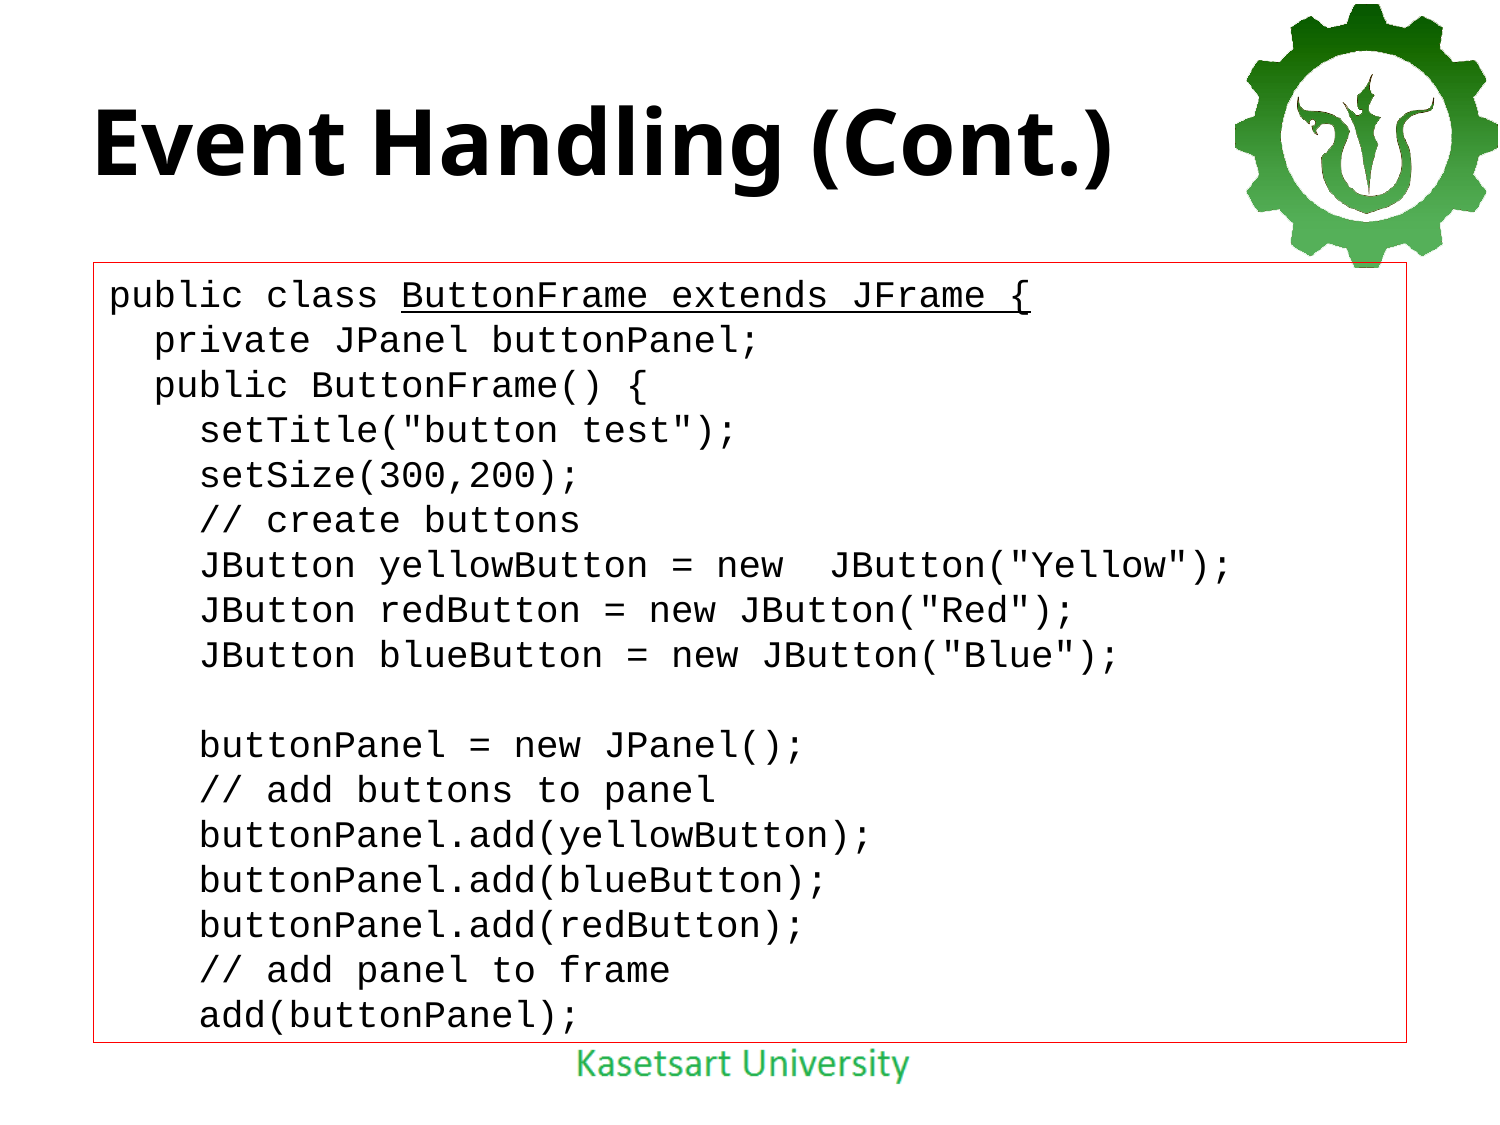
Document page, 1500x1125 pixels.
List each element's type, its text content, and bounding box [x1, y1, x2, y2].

text_box public class ButtonFrame extends JFrame { private JPanel buttonPanel; public ButtonFrame() { setTitle("button test"); setSize(300,200); // create buttons JButton yellowButton = new JButton("Yellow"); JButton redButton = new JButton("Red"); JButton blueButton = new JButton("Blue"); buttonPanel = new JPanel(); // add buttons to panel buttonPanel.add(yellowButton); buttonPanel.add(blueButton); buttonPanel.add(redButton); // add panel to frame add(buttonPanel); [93, 262, 1407, 1043]
picture [575, 1043, 913, 1088]
title Event Handling (Cont.) [75, 45, 1425, 233]
picture [1231, 0, 1500, 272]
